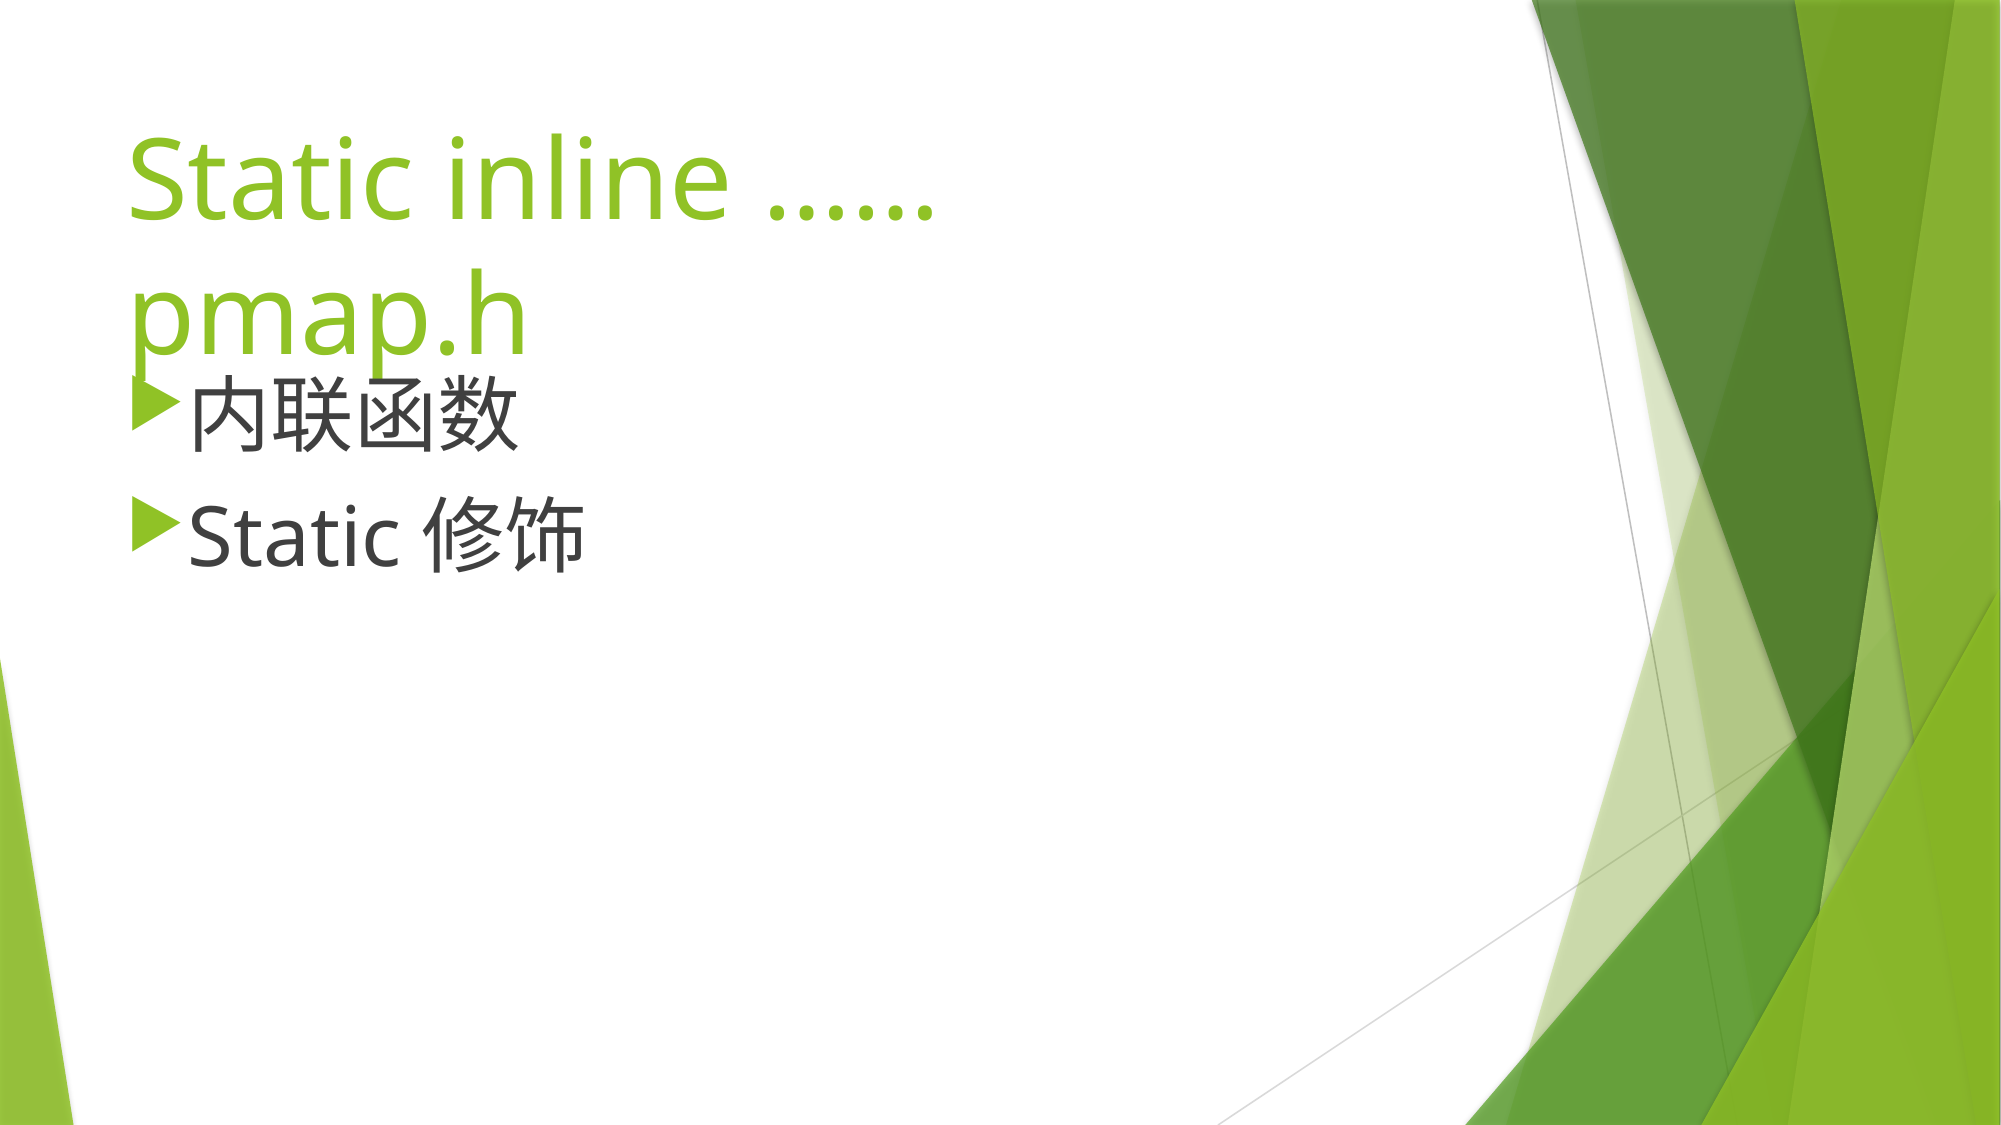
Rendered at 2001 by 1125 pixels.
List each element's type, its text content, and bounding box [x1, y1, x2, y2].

title Static inline …… pmap.h [111, 99, 1588, 252]
list 内联函数 Static修饰 [111, 354, 1522, 992]
